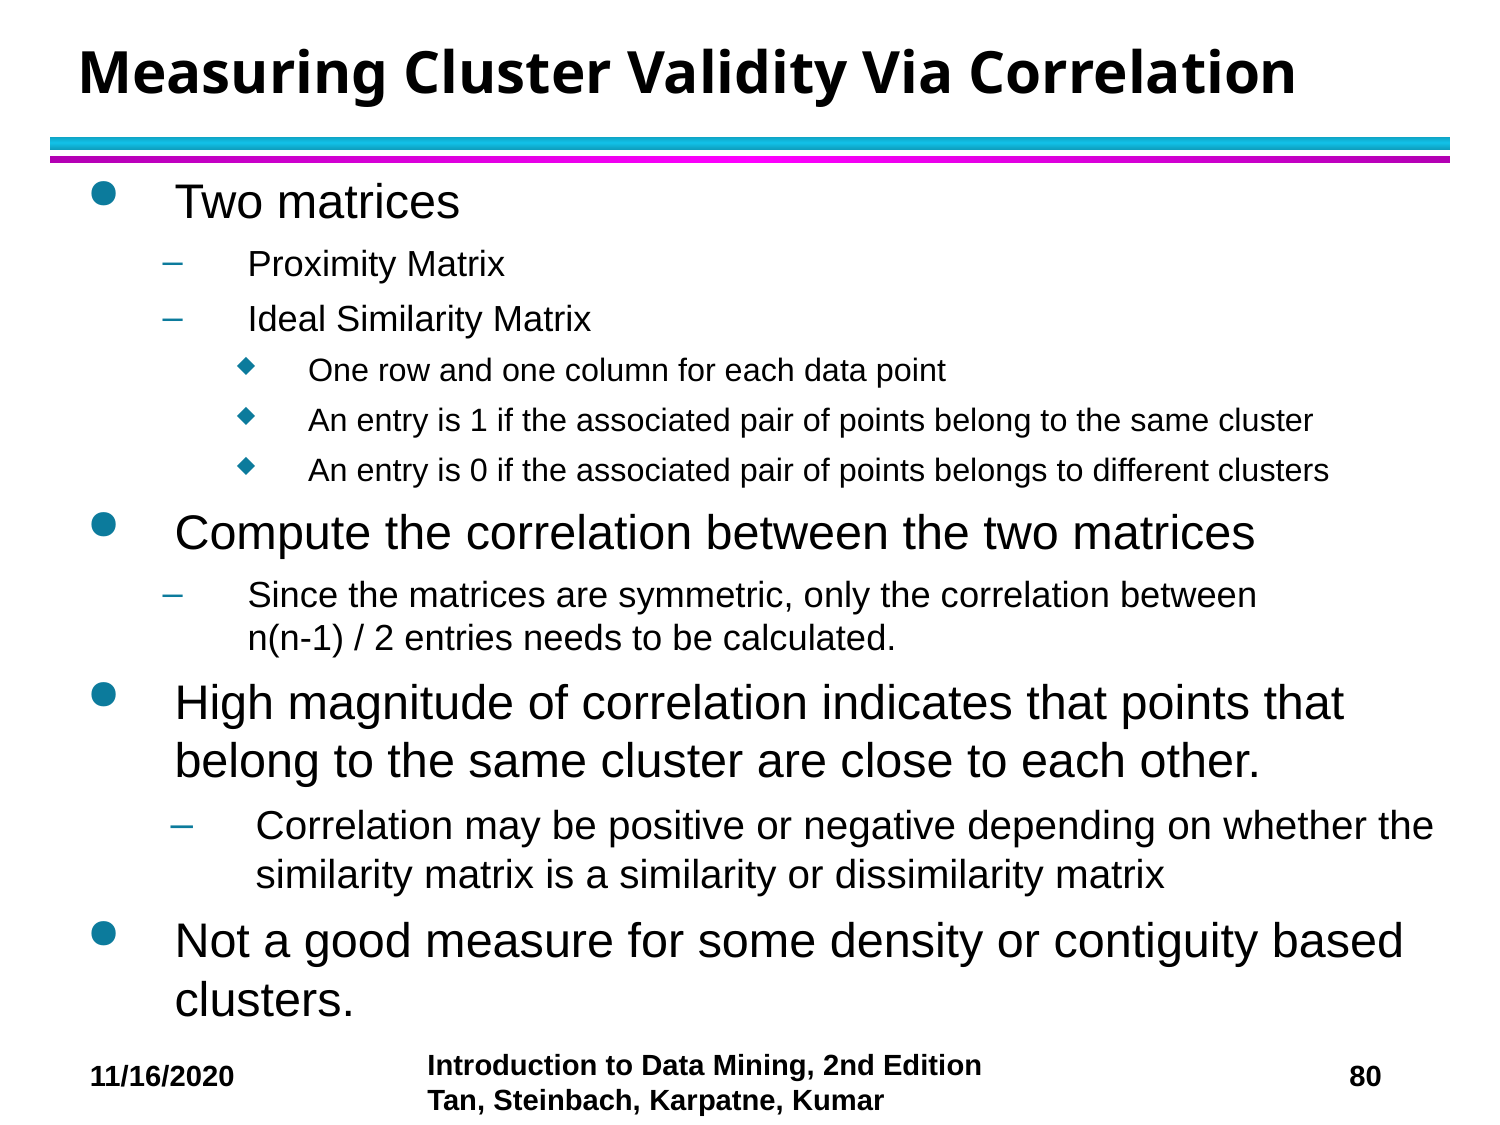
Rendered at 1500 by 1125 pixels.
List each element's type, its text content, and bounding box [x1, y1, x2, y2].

list Two matrices Proximity Matrix Ideal Similarity Matrix One row and one column for each data point An entry is 1 if the associated pair of points belong to the same cluster An entry is 0 if the associated pair of points belongs to different clusters Compute the correlation between the two matrices Since the matrices are symmetric, only the correlation between n(n-1) / 2 entries needs to be calculated. High magnitude of correlation indicates that points that belong to the same cluster are close to each other. Correlation may be positive or negative depending on whether the similarity matrix is a similarity or dissimilarity matrix Not a good measure for some density or contiguity based clusters. [75, 162, 1463, 1038]
title Measuring Cluster Validity Via Correlation [62, 24, 1421, 113]
